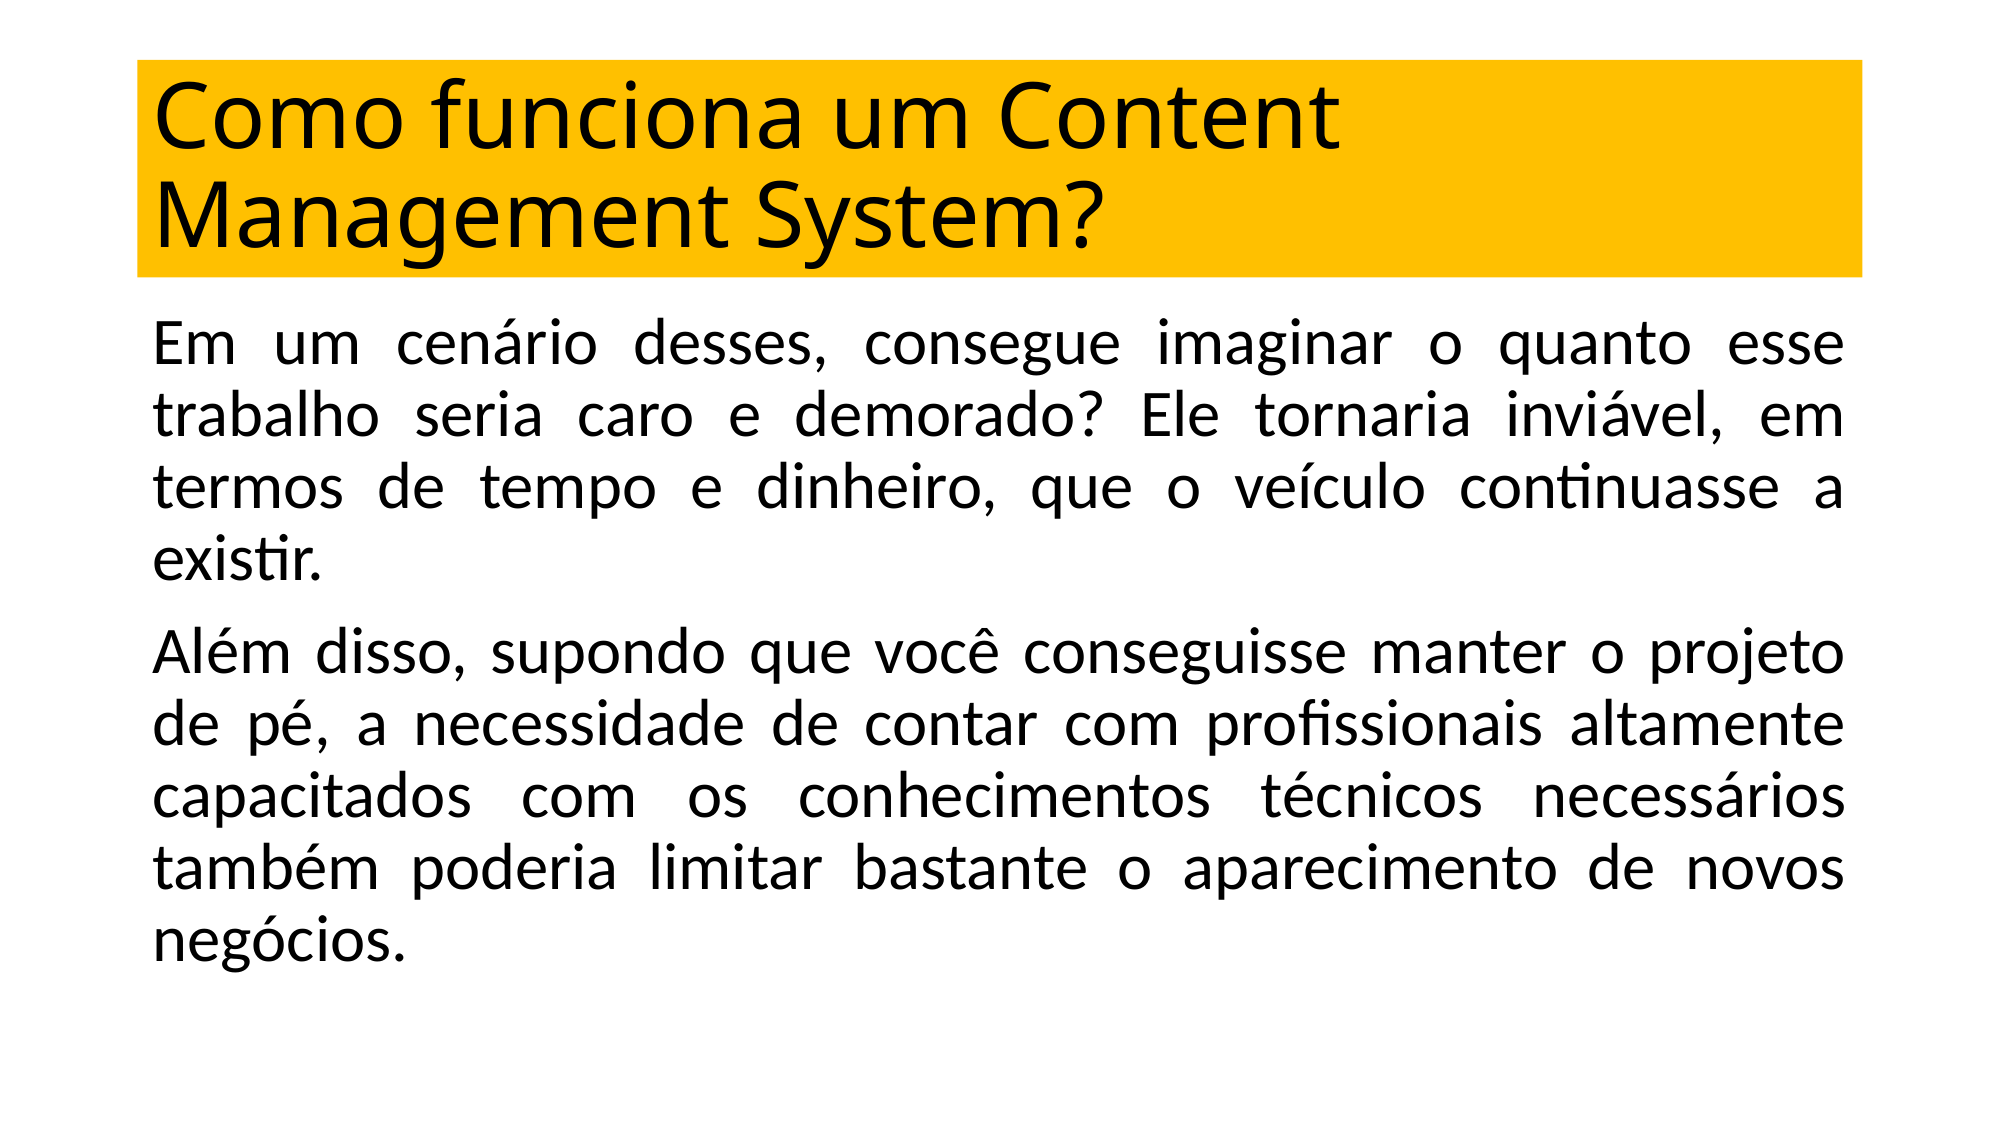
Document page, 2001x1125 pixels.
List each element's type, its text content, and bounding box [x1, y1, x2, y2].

title Como funciona um Content Management System? [137, 59, 1863, 278]
list Em um cenário desses, consegue imaginar o quanto esse trabalho seria caro e demorado? Ele tornaria inviável, em termos de tempo e dinheiro, que o veículo continuasse a existir. Além disso, supondo que você conseguisse manter o projeto de pé, a necessidade de contar com profissionais altamente capacitados com os conhecimentos técnicos necessários também poderia limitar bastante o aparecimento de novos negócios. [137, 299, 1863, 1014]
